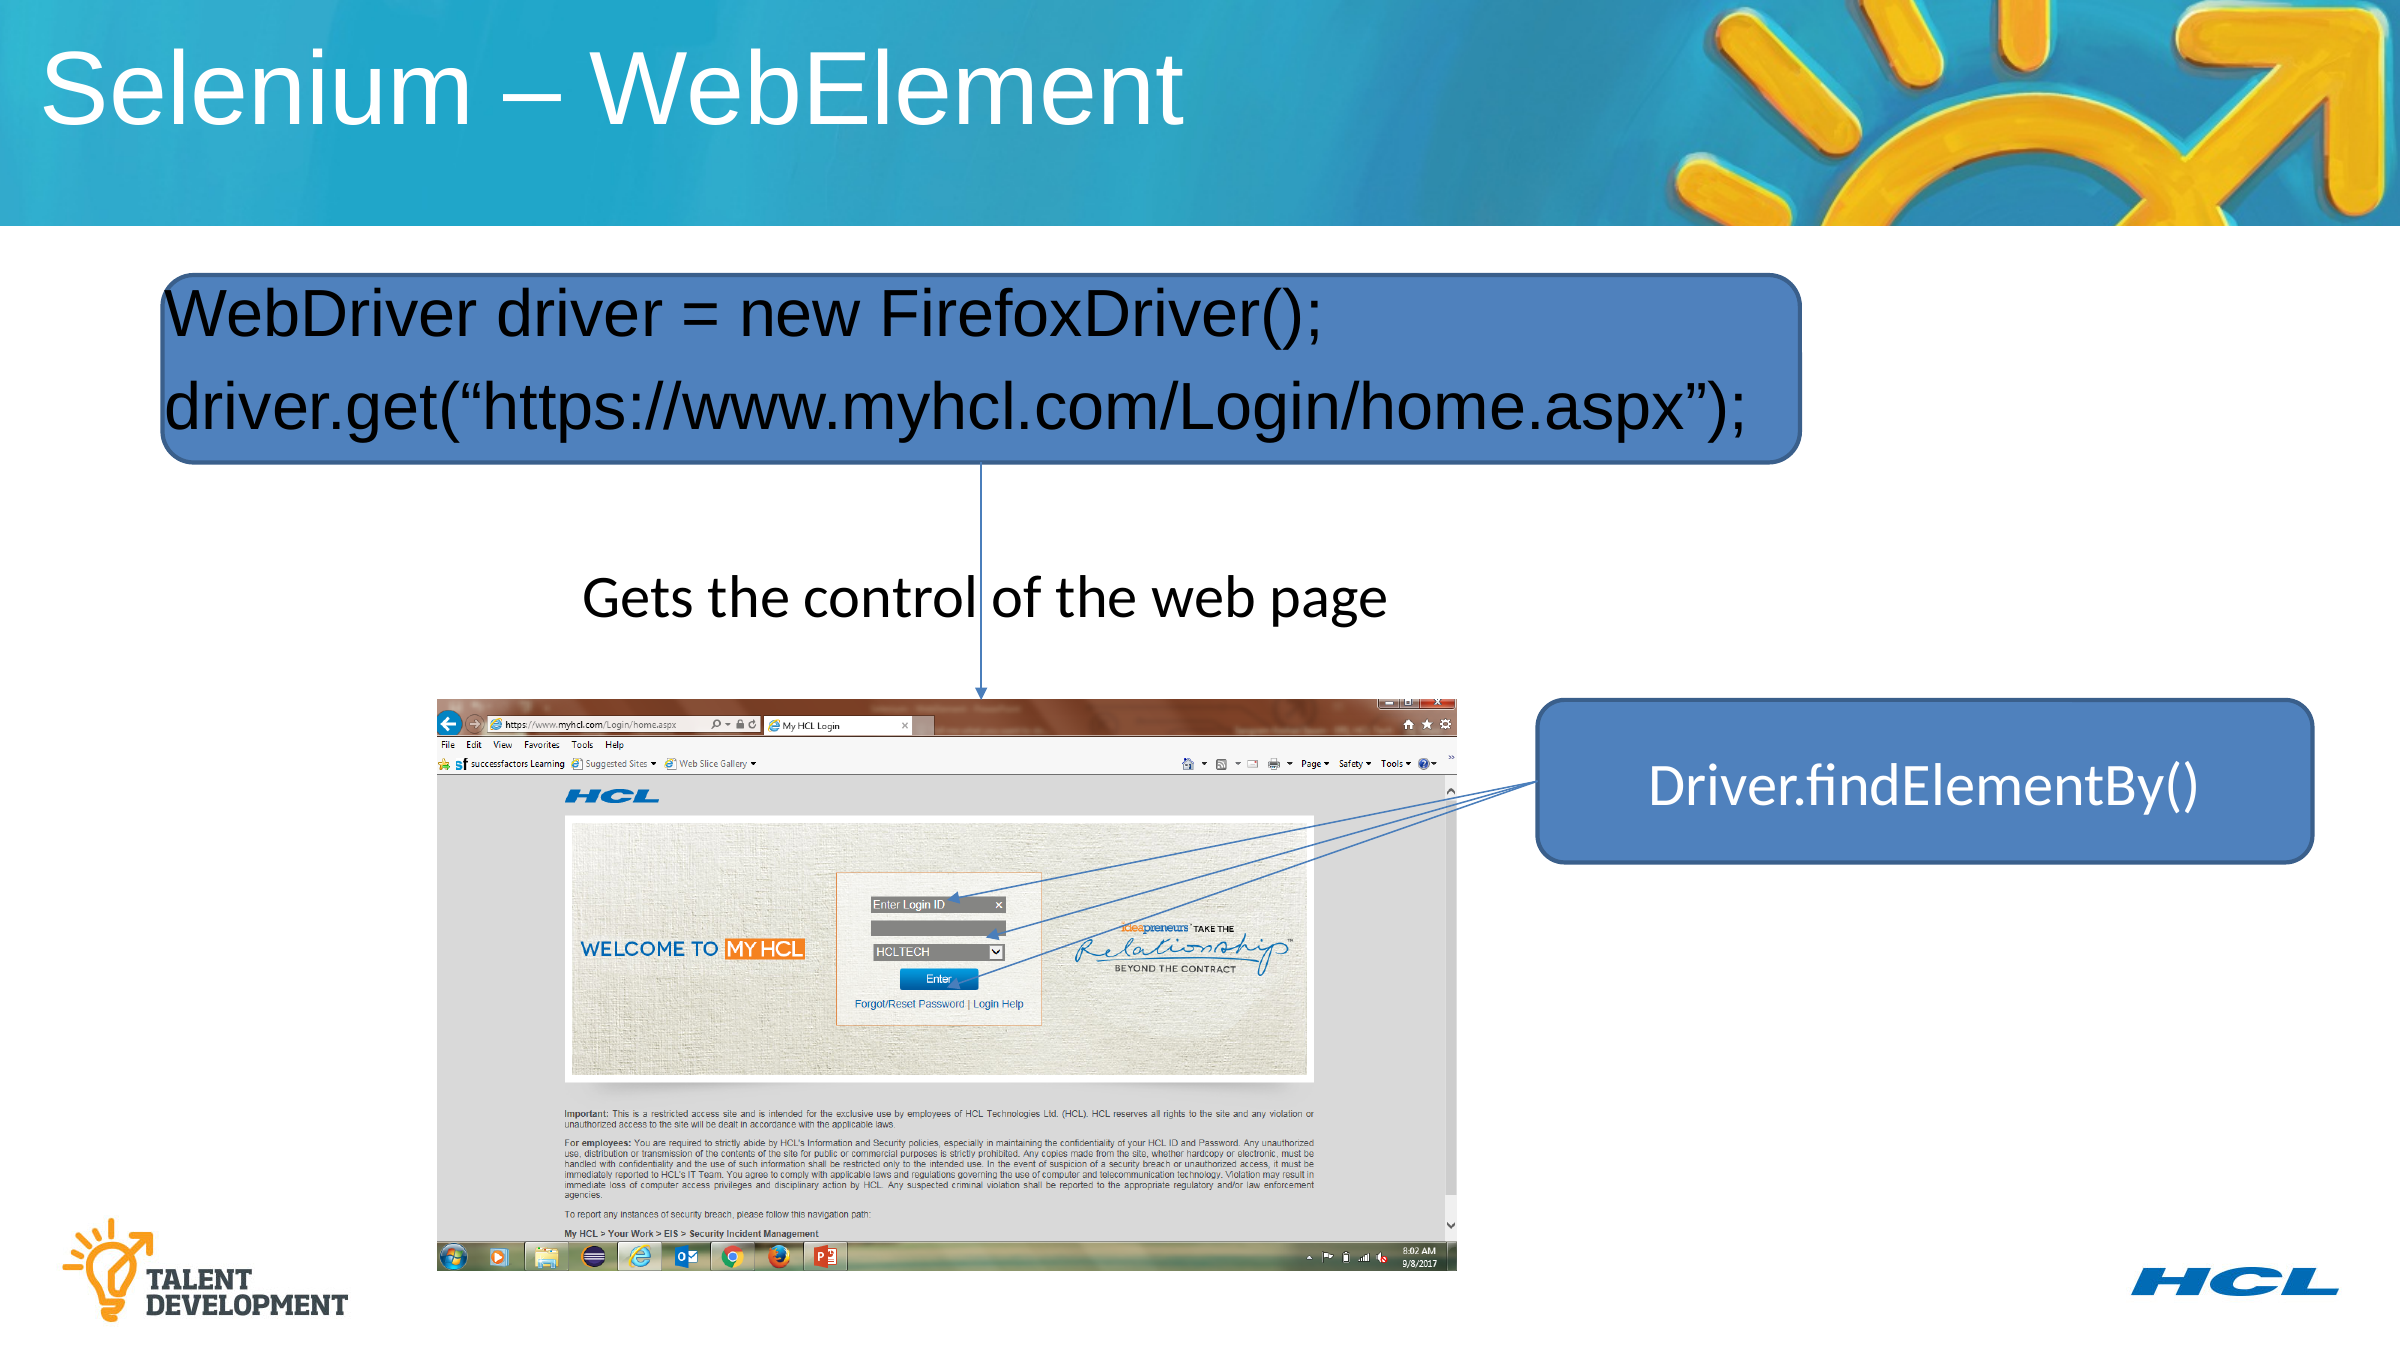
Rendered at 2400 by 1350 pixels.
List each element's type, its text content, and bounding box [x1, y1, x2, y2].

picture [437, 699, 1457, 1272]
text_box Gets the control of the web page [985, 549, 1405, 638]
list Selenium – WebElement [24, 12, 1675, 138]
list WebDriver driver = new FirefoxDriver(); driver.get(“https://www.myhcl.com/Login/home.aspx”); [150, 262, 2268, 1225]
picture [0, 1169, 389, 1350]
picture [0, 0, 2400, 226]
picture [442, 718, 455, 730]
text_box Gets the control of the web page [567, 549, 976, 638]
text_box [946, 780, 1538, 988]
text_box Driver.findElementBy() [1535, 697, 2315, 865]
picture [2100, 1169, 2397, 1350]
